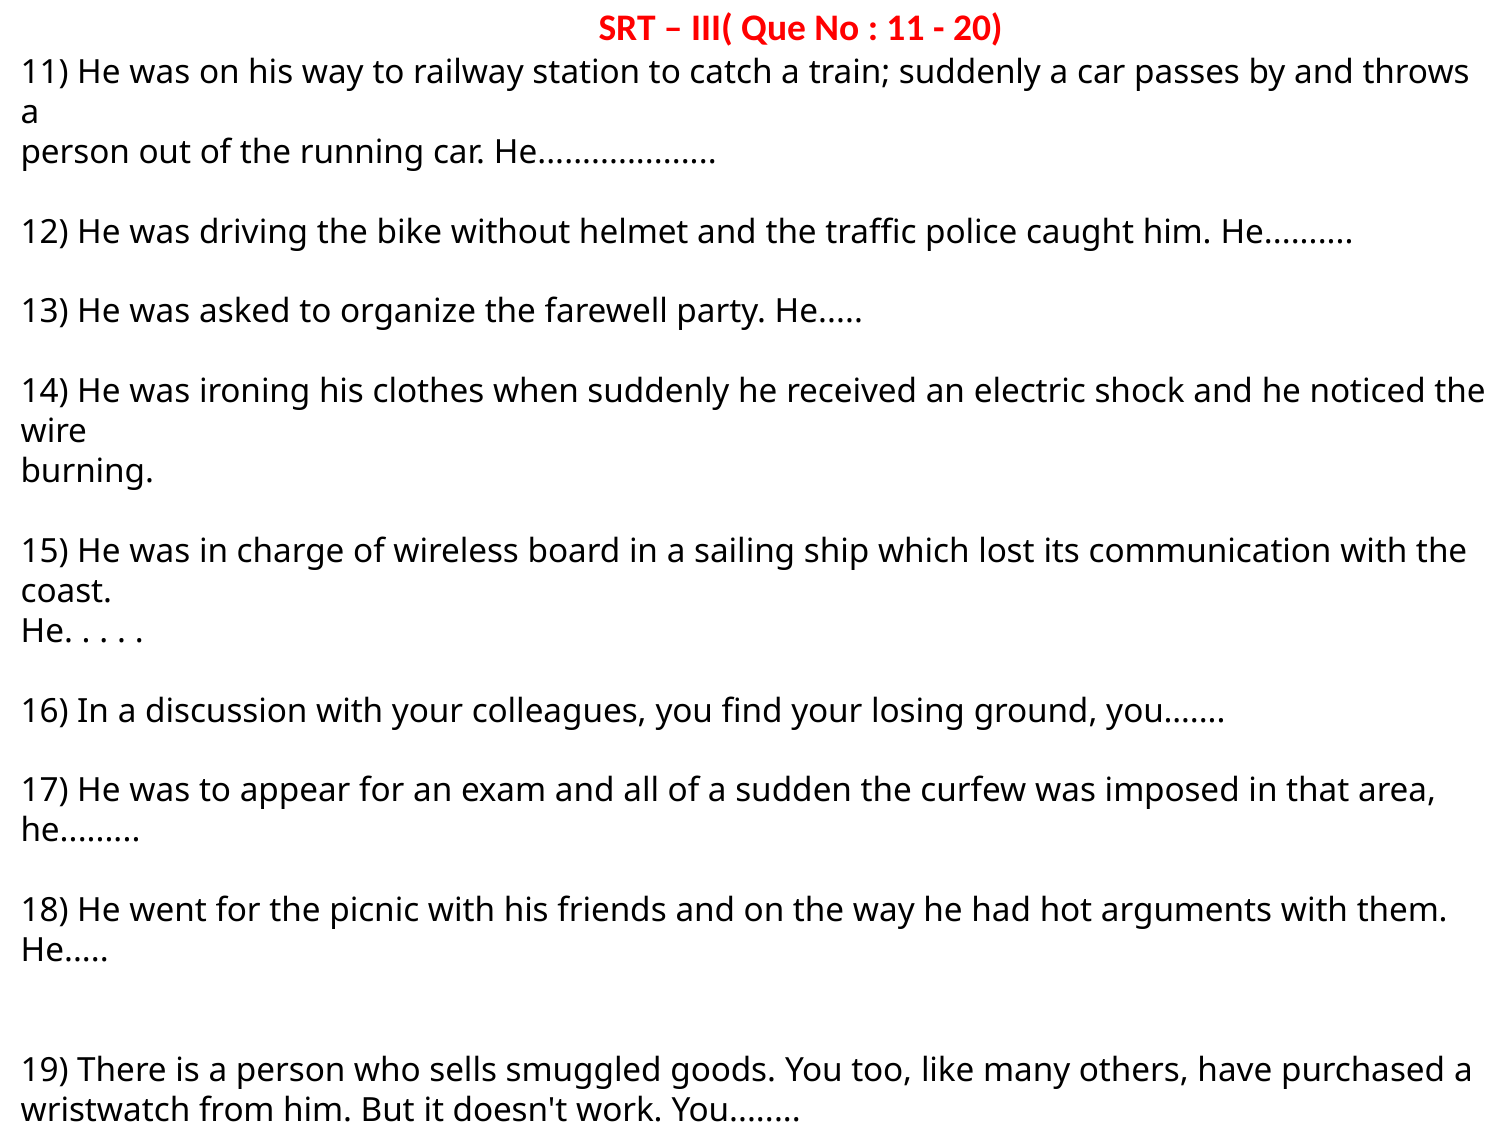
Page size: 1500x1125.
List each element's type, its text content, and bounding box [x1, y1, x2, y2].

text_box 11) He was on his way to railway station to catch a train; suddenly a car passes by and throws a person out of the running car. He.................... 12) He was driving the bike without helmet and the traffic police caught him. He.......... 13) He was asked to organize the farewell party. He..... 14) He was ironing his clothes when suddenly he received an electric shock and he noticed the wire burning. 15) He was in charge of wireless board in a sailing ship which lost its communication with the coast. He. . . . . 16) In a discussion with your colleagues, you find your losing ground, you….... 17) He was to appear for an exam and all of a sudden the curfew was imposed in that area, he......... 18) He went for the picnic with his friends and on the way he had hot arguments with them. He..... 19) There is a person who sells smuggled goods. You too, like many others, have purchased a wristwatch from him. But it doesn't work. You........ 20)Just two days before the semi-finals of the bridge tournament, his partner was called by his parents and had to go out of station for an urgent work. He........ [5, 42, 1500, 1125]
text_box SRT – III( Que No : 11 - 20) [583, 0, 1019, 42]
